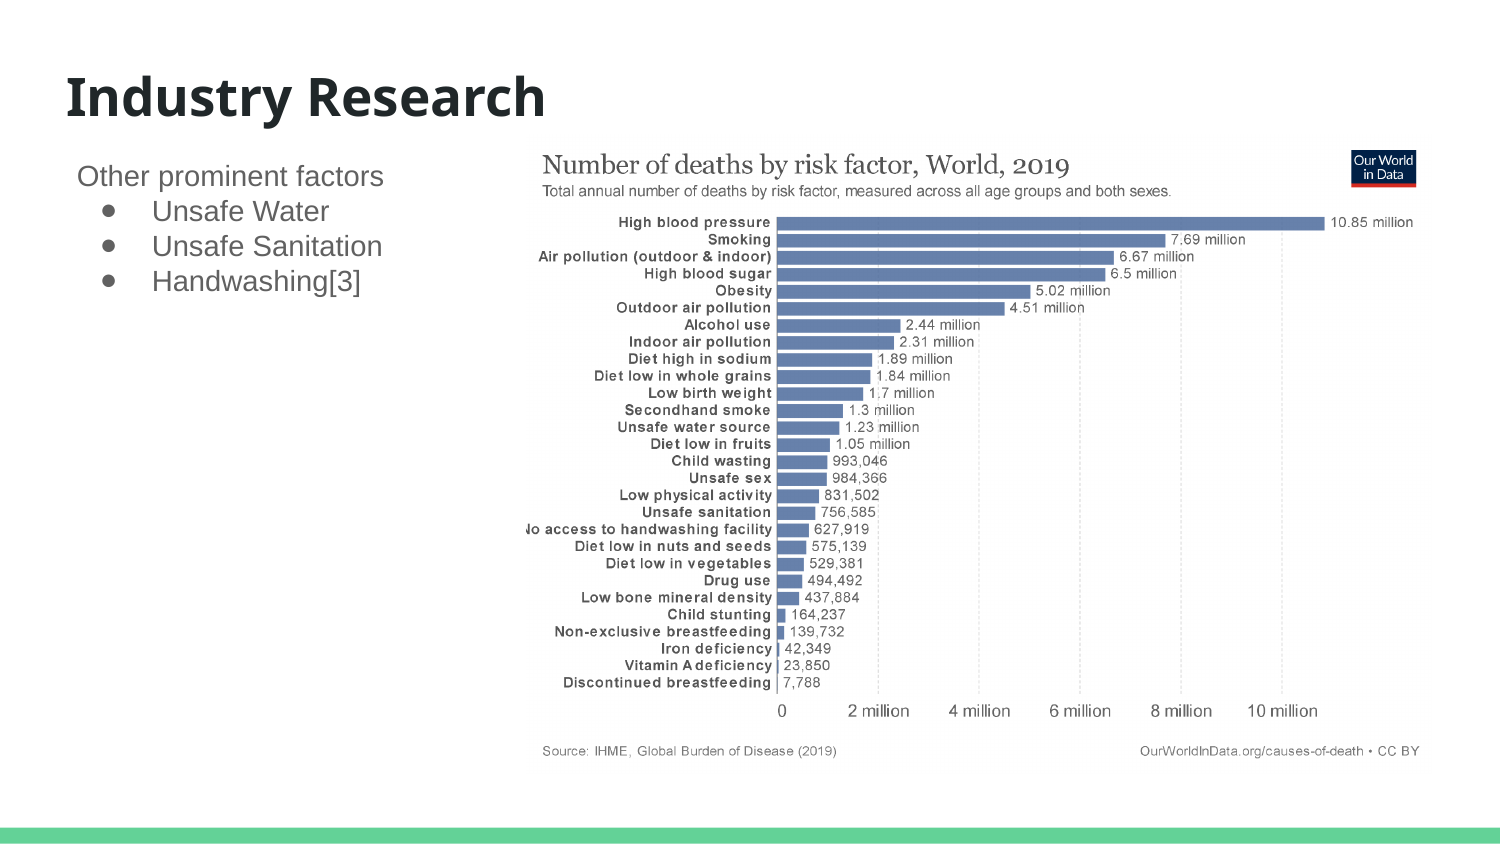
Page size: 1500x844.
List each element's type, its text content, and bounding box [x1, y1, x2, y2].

title Industry Research [51, 48, 1449, 142]
picture [526, 134, 1432, 774]
text_box Other prominent factors Unsafe Water Unsafe Sanitation Handwashing[3] [61, 141, 474, 312]
